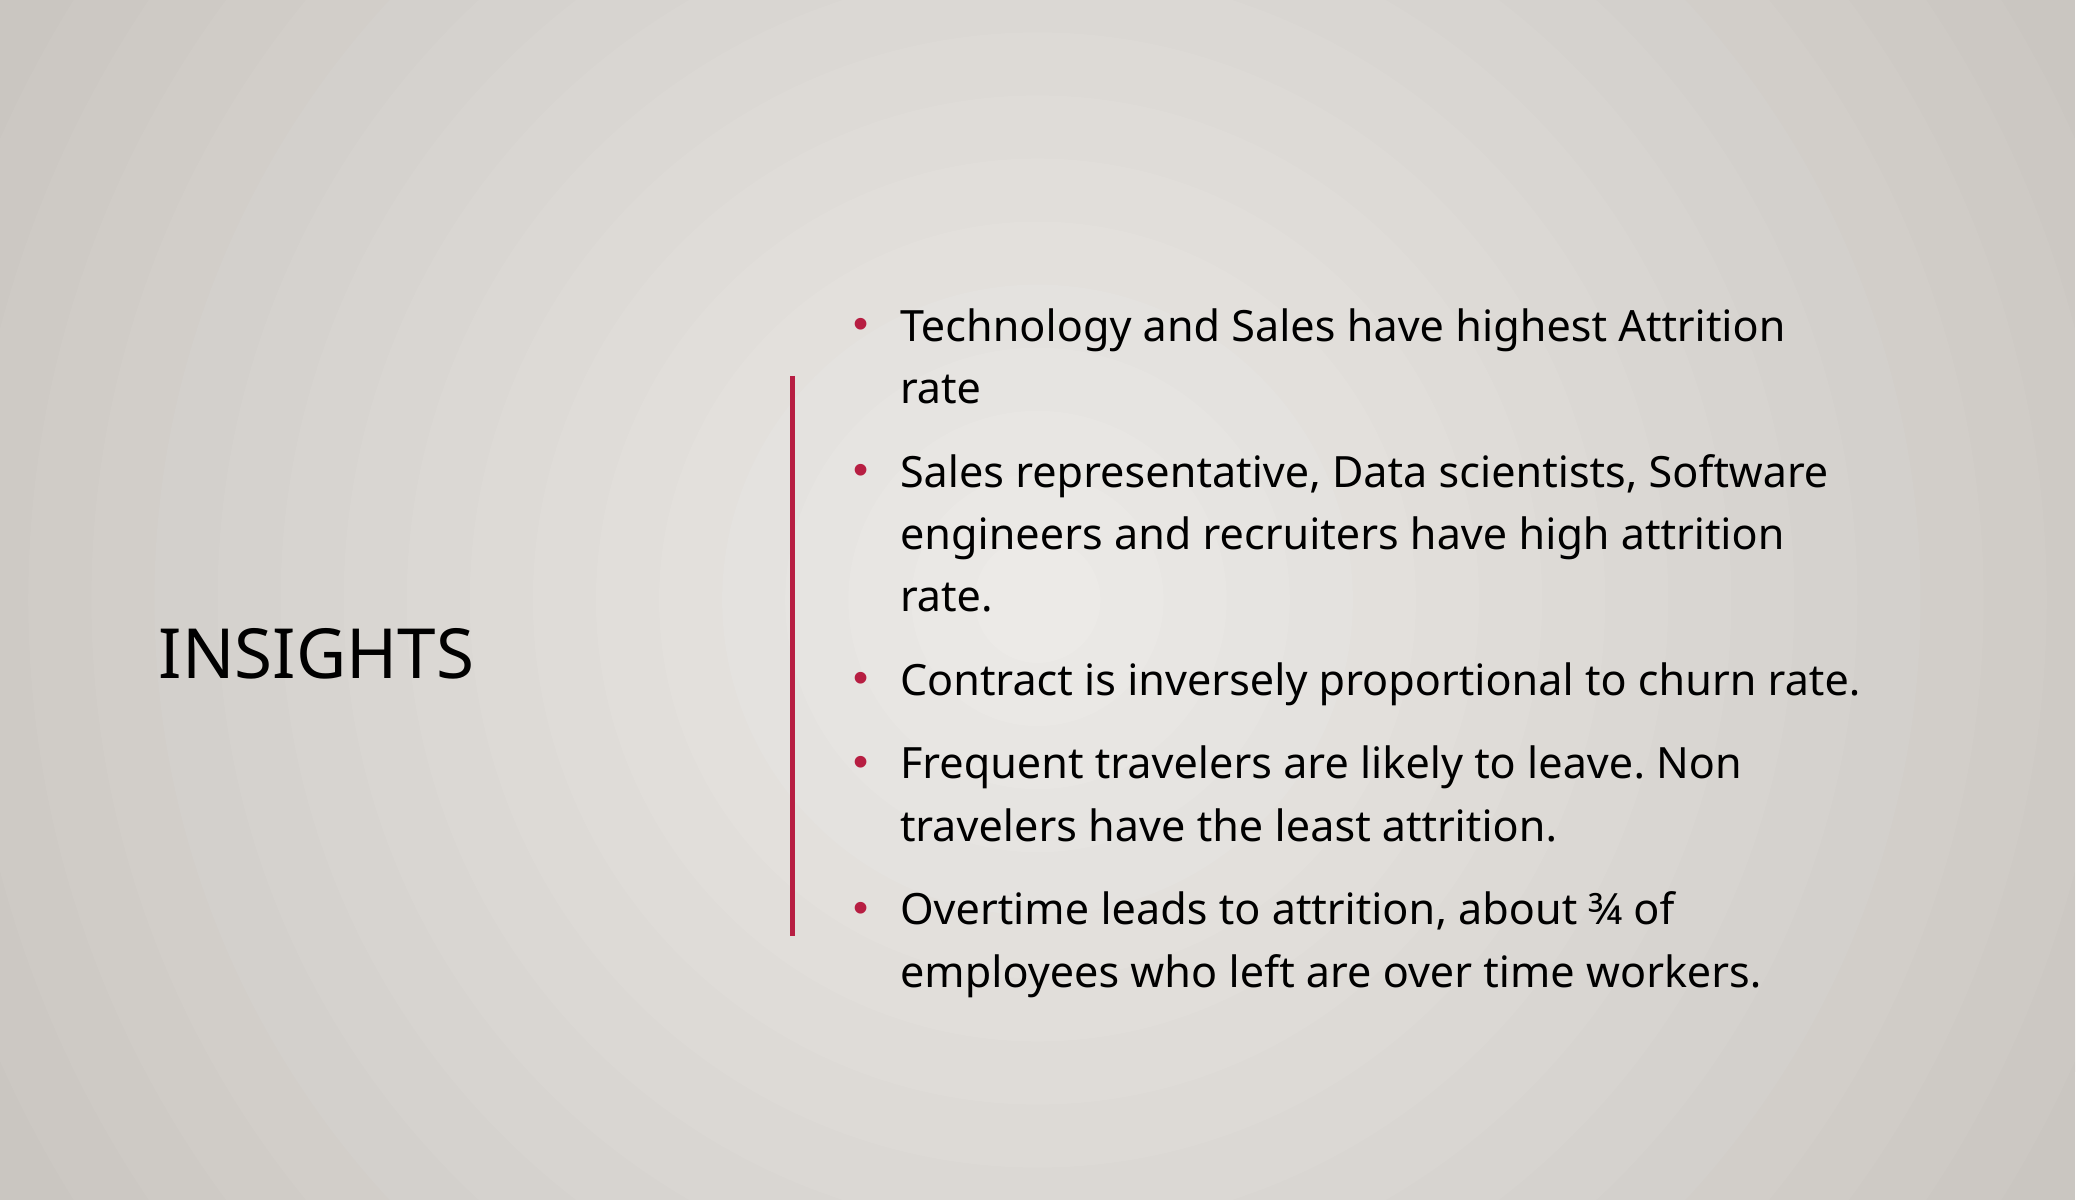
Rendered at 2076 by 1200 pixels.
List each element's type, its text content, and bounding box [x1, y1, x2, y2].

list Technology and Sales have highest Attrition rate Sales representative, Data scientists, Software engineers and recruiters have high attrition rate. Contract is inversely proportional to churn rate. Frequent travelers are likely to leave. Non travelers have the least attrition. Overtime leads to attrition, about ¾ of employees who left are over time workers. [838, 279, 1882, 1032]
title Insights [143, 279, 747, 1032]
text_box [0, 0, 2075, 1200]
